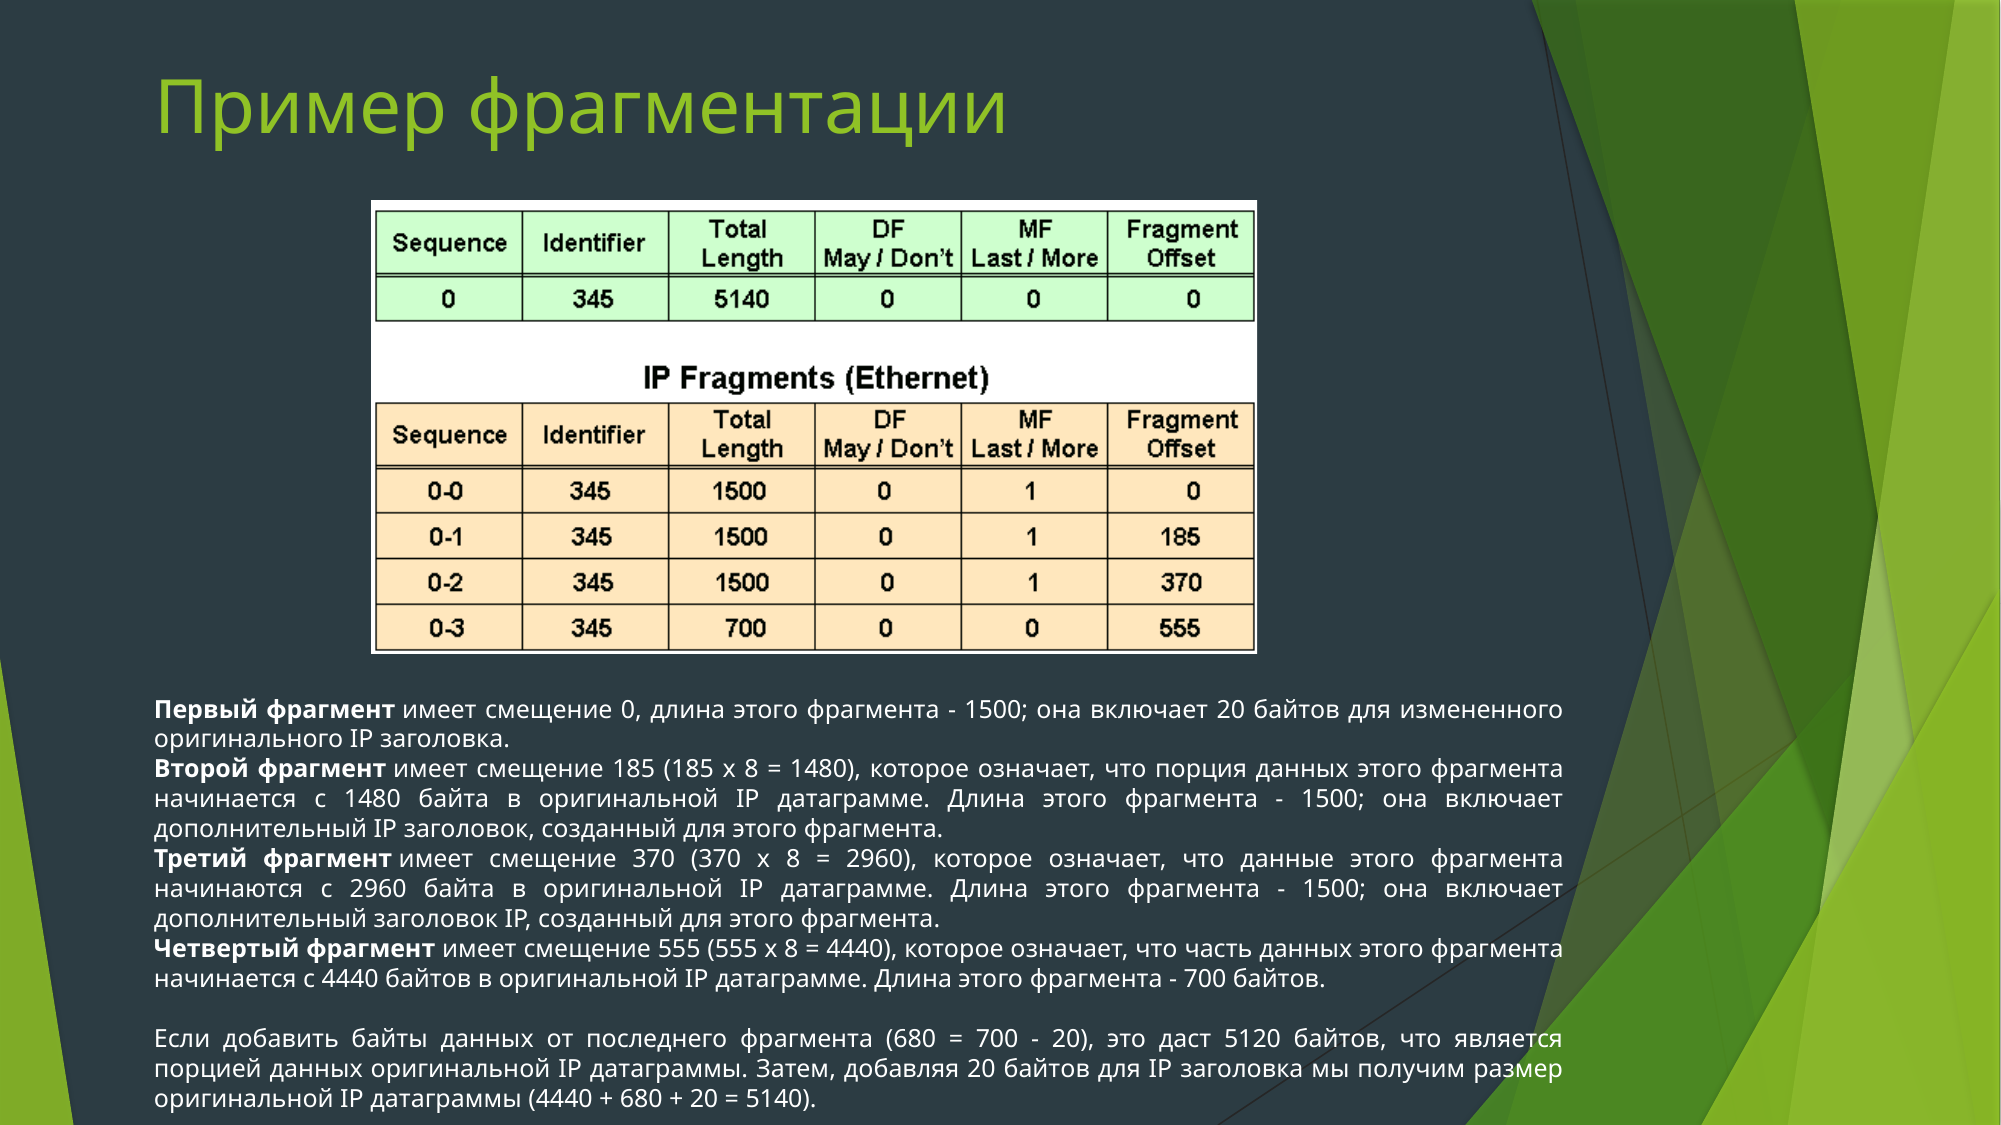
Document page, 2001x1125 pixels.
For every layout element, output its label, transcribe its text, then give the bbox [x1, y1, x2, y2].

picture [370, 200, 1258, 655]
title Пример фрагментации [139, 50, 1490, 169]
text_box Первый фрагмент имеет смещение 0, длина этого фрагмента - 1500; она включает 20 байтов для измененного оригинального IP заголовка. Второй фрагмент имеет смещение 185 (185 x 8 = 1480), которое означает, что порция данных этого фрагмента начинается с 1480 байта в оригинальной IP датаграмме. Длина этого фрагмента - 1500; она включает дополнительный IP заголовок, созданный для этого фрагмента. Третий фрагмент имеет смещение 370 (370 x 8 = 2960), которое означает, что данные этого фрагмента начинаются с 2960 байта в оригинальной IP датаграмме. Длина этого фрагмента - 1500; она включает дополнительный заголовок IP, созданный для этого фрагмента. Четвертый фрагмент имеет смещение 555 (555 x 8 = 4440), которое означает, что часть данных этого фрагмента начинается с 4440 байтов в оригинальной IP датаграмме. Длина этого фрагмента - 700 байтов. Если добавить байты данных от последнего фрагмента (680 = 700 - 20), это даст 5120 байтов, что является порцией данных оригинальной IP датаграммы. Затем, добавляя 20 байтов для IP заголовка мы получим размер оригинальной IP датаграммы (4440 + 680 + 20 = 5140). [139, 685, 1581, 1120]
